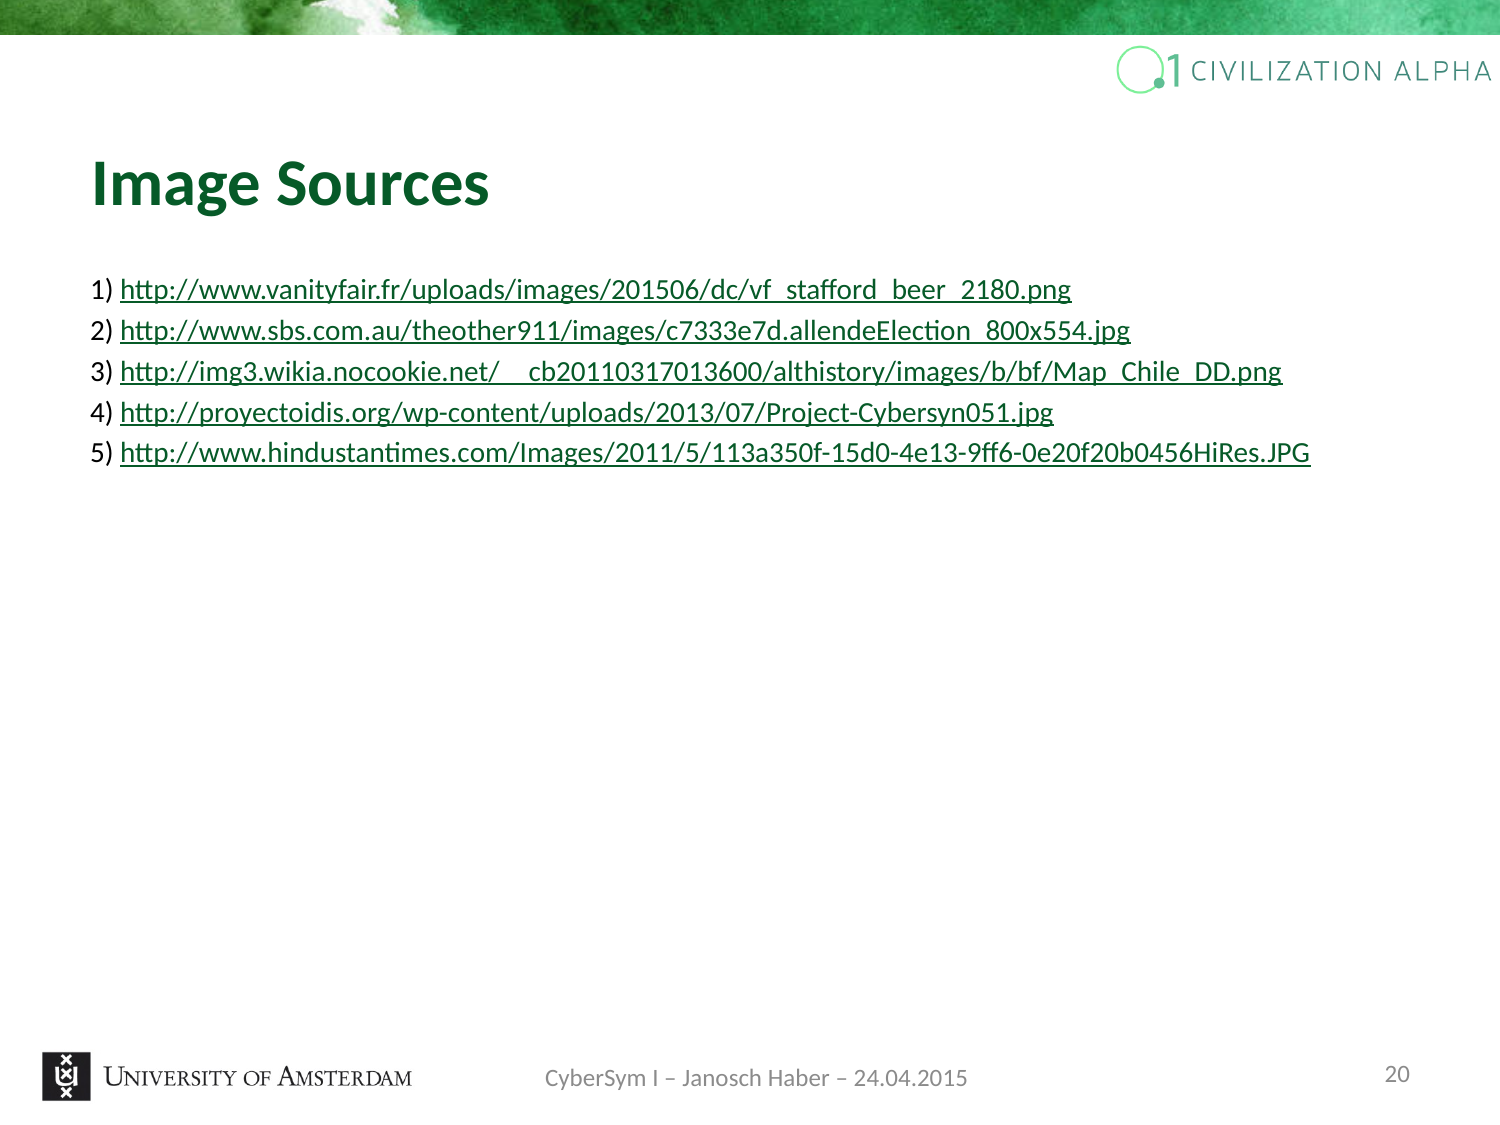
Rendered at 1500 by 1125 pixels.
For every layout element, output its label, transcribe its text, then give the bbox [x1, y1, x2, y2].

list 1) http://www.vanityfair.fr/uploads/images/201506/dc/vf_stafford_beer_2180.png 2) http://www.sbs.com.au/theother911/images/c7333e7d.allendeElection_800x554.jpg 3) http://img3.wikia.nocookie.net/__cb20110317013600/althistory/images/b/bf/Map_Chile_DD.png 4) http://proyectoidis.org/wp-content/uploads/2013/07/Project-Cybersyn051.jpg 5) http://www.hindustantimes.com/Images/2011/5/113a350f-15d0-4e13-9ff6-0e20f20b0456HiRes.JPG [75, 262, 1425, 1005]
slide_number 20 [1074, 1042, 1425, 1103]
picture [0, 0, 1500, 35]
picture [1100, 38, 1499, 114]
picture [7, 1027, 420, 1125]
text_box Image Sources [76, 130, 845, 979]
